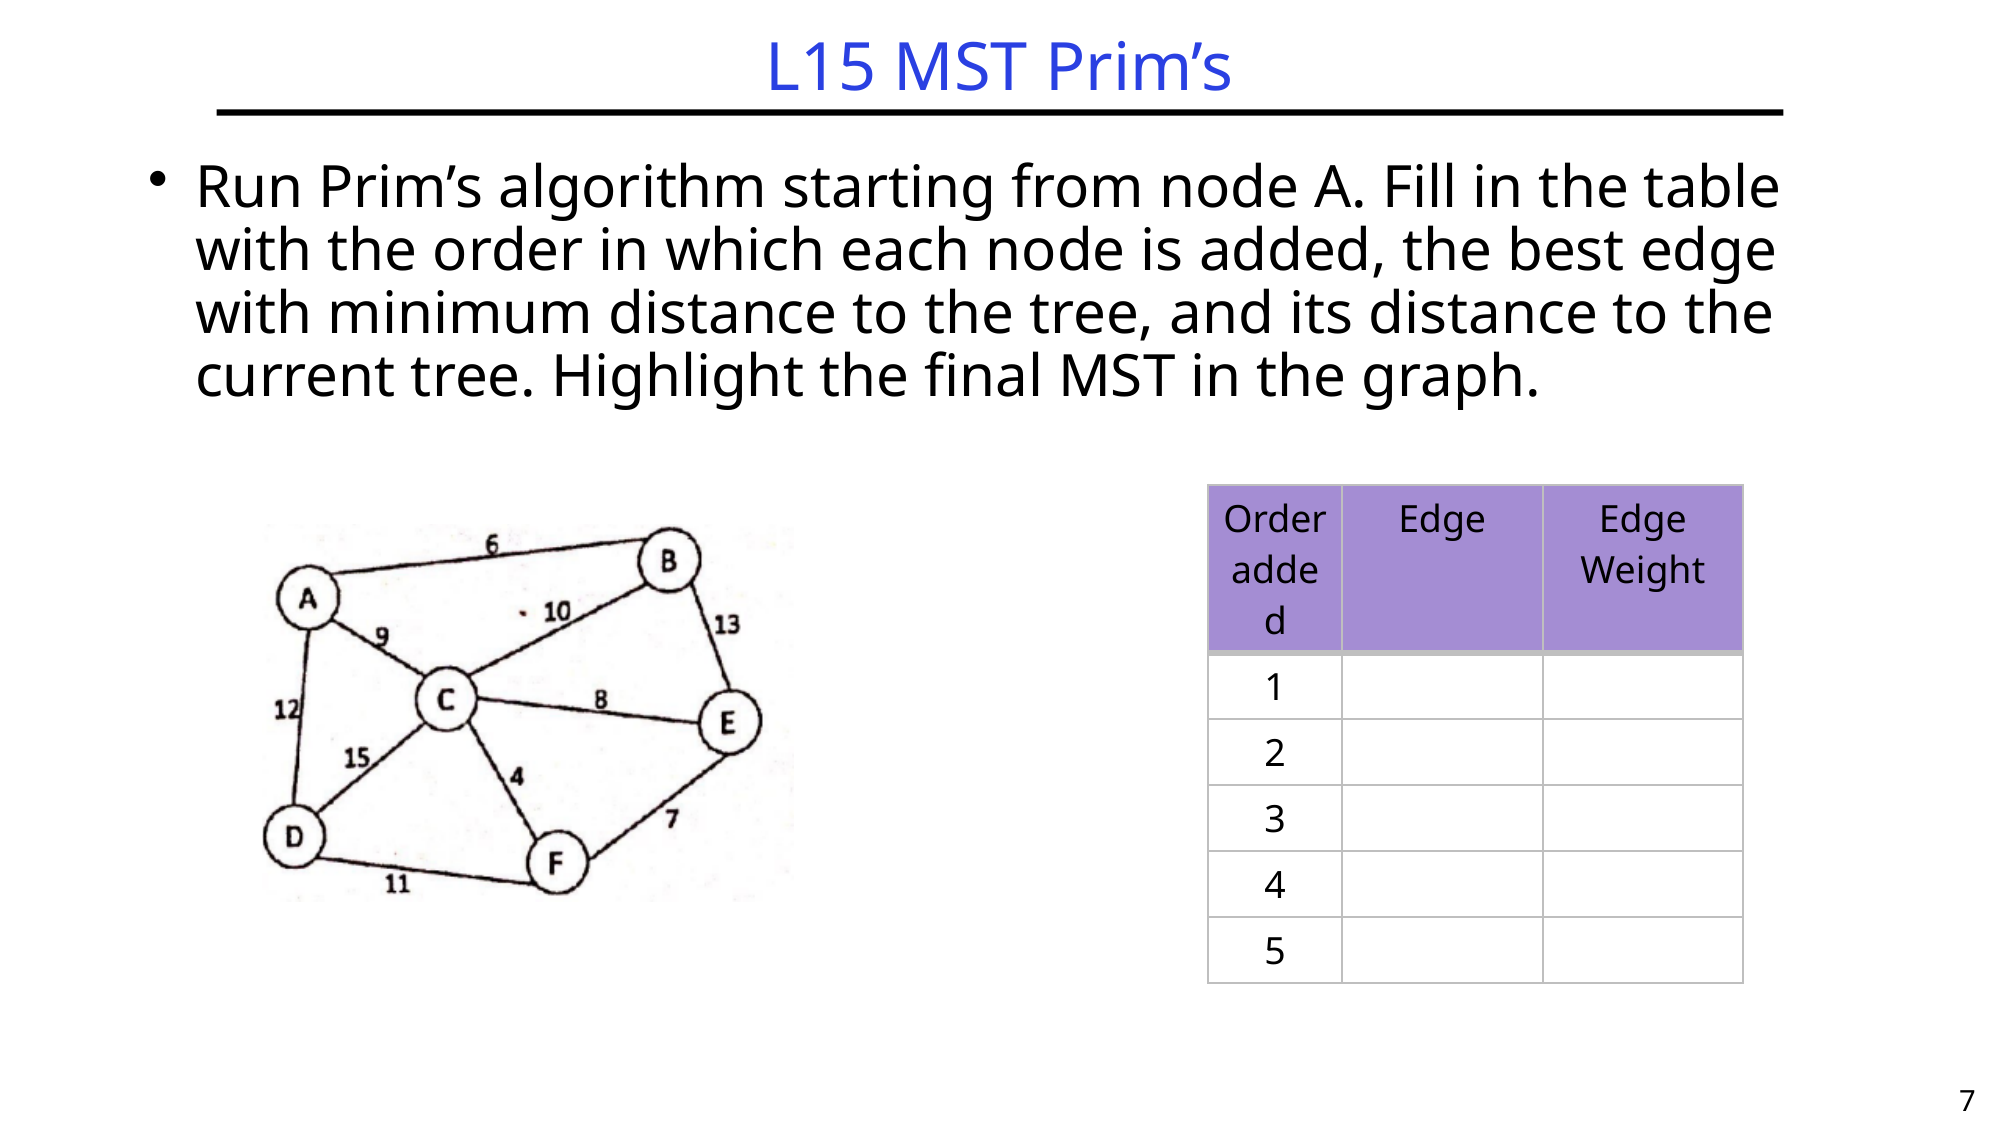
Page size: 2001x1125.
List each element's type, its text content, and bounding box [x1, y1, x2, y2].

picture [262, 524, 795, 902]
table_cell [1343, 852, 1542, 916]
table_cell 1 [1209, 656, 1341, 718]
table_header Edge [1343, 486, 1542, 650]
table_cell [1544, 918, 1742, 982]
table_header Edge Weight [1544, 486, 1742, 650]
table_header Order added [1209, 486, 1341, 650]
table_cell [1544, 720, 1742, 784]
table_cell [1343, 720, 1542, 784]
table_cell 3 [1209, 786, 1341, 850]
table_cell [1544, 852, 1742, 916]
table_cell [1343, 656, 1542, 718]
table_cell [1343, 786, 1542, 850]
table_cell [1544, 656, 1742, 718]
table_cell 4 [1209, 852, 1341, 916]
table_cell [1544, 786, 1742, 850]
table_cell 2 [1209, 720, 1341, 784]
table_cell 5 [1209, 918, 1341, 982]
title L15 MST Prim’s [216, 24, 1784, 113]
table_cell [1343, 918, 1542, 982]
list Run Prim’s algorithm starting from node A. Fill in the table with the order in which each node is added, the best edge with minimum distance to the tree, and its distance to the current tree. Highlight the final MST in the graph. [133, 149, 1867, 988]
